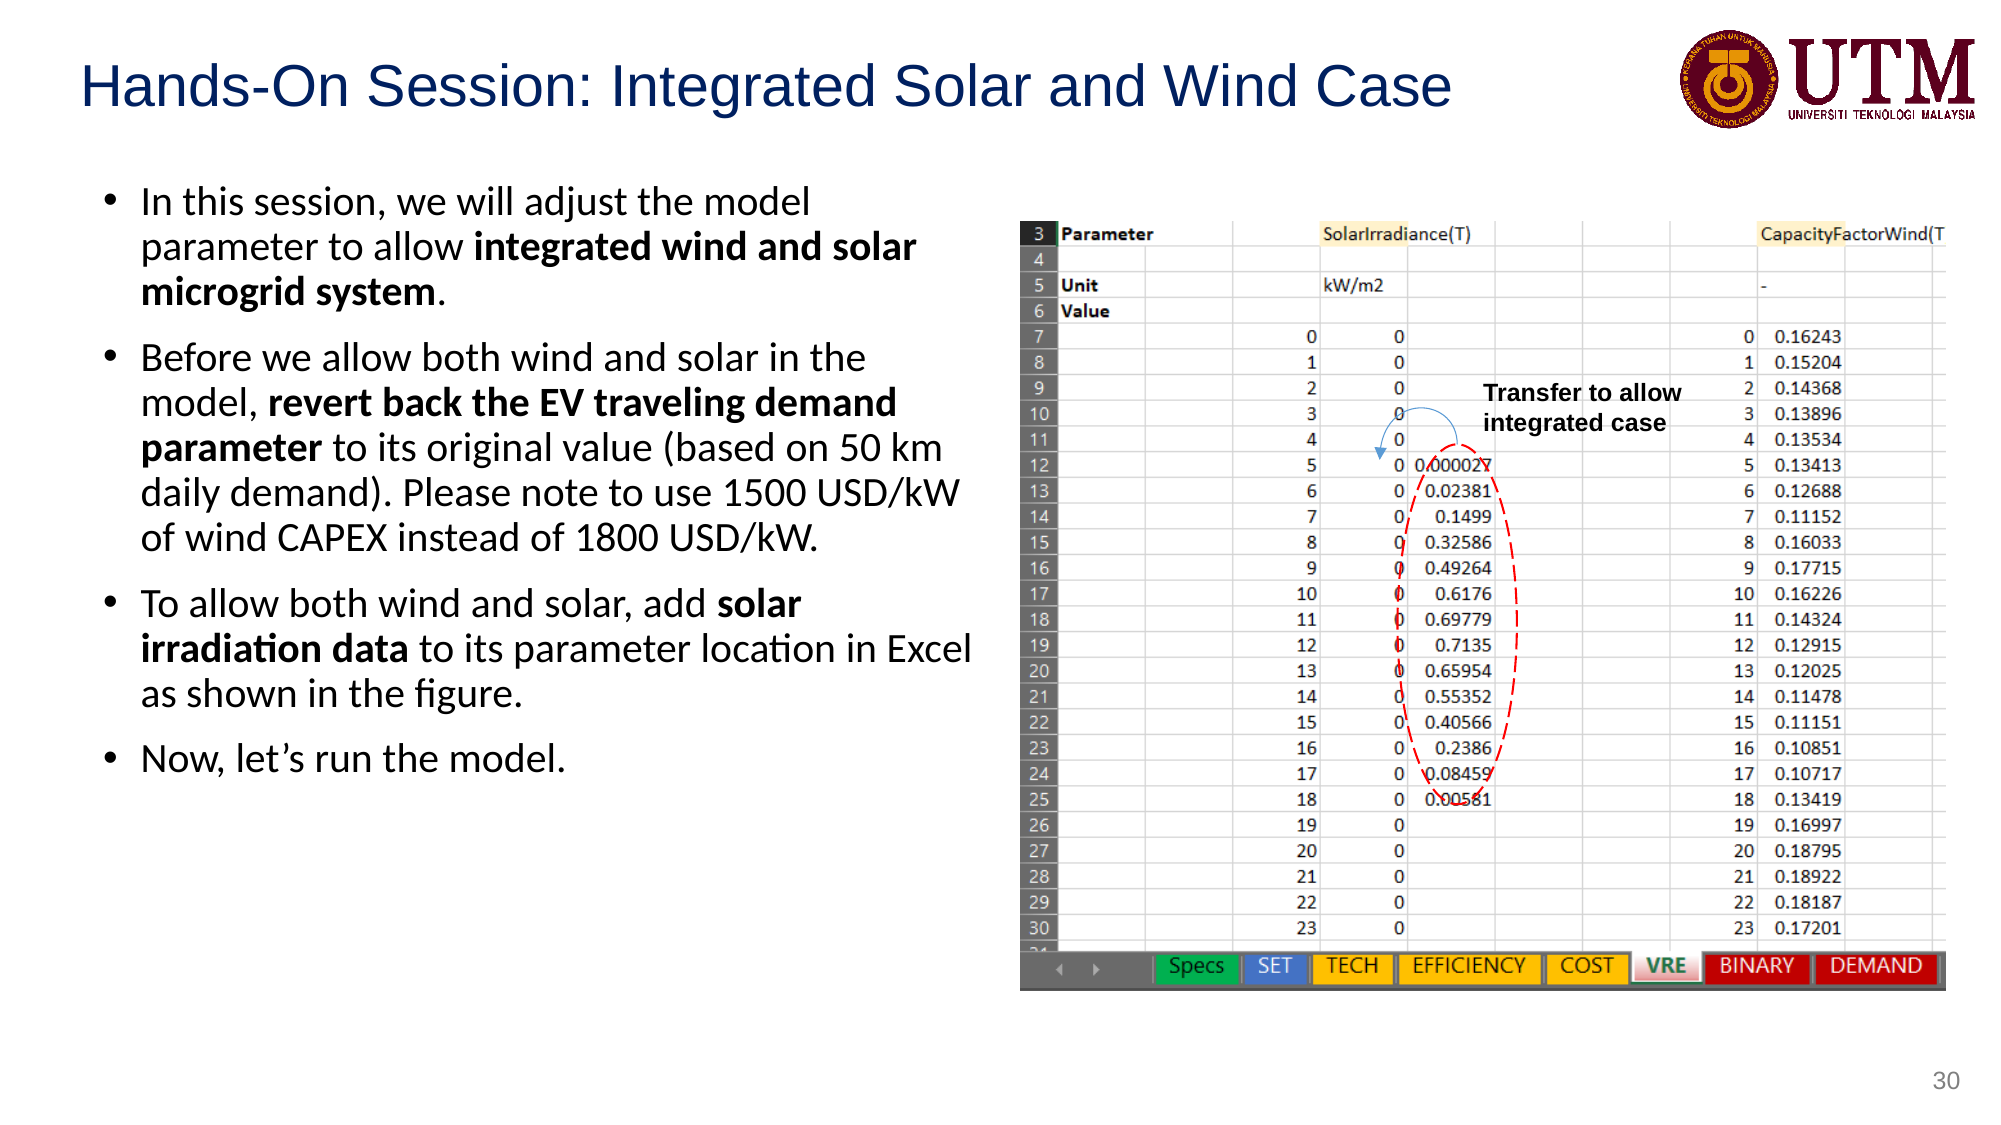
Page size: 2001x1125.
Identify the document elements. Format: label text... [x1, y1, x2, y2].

slide_number 30 [1892, 1050, 1976, 1110]
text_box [1410, 413, 1427, 491]
picture [1680, 30, 1975, 129]
list In this session, we will adjust the model parameter to allow integrated wind and solar microgrid system. Before we allow both wind and solar in the model, revert back the EV traveling demand parameter to its original value (based on 50 km daily demand). Please note to use 1500 USD/kW of wind CAPEX instead of 1800 USD/kW. To allow both wind and solar, add solar irradiation data to its parameter location in Excel as shown in the figure. Now, let’s run the model. [88, 171, 992, 998]
title Hands-On Session: Integrated Solar and Wind Case [64, 28, 1790, 146]
picture [1020, 221, 1946, 991]
